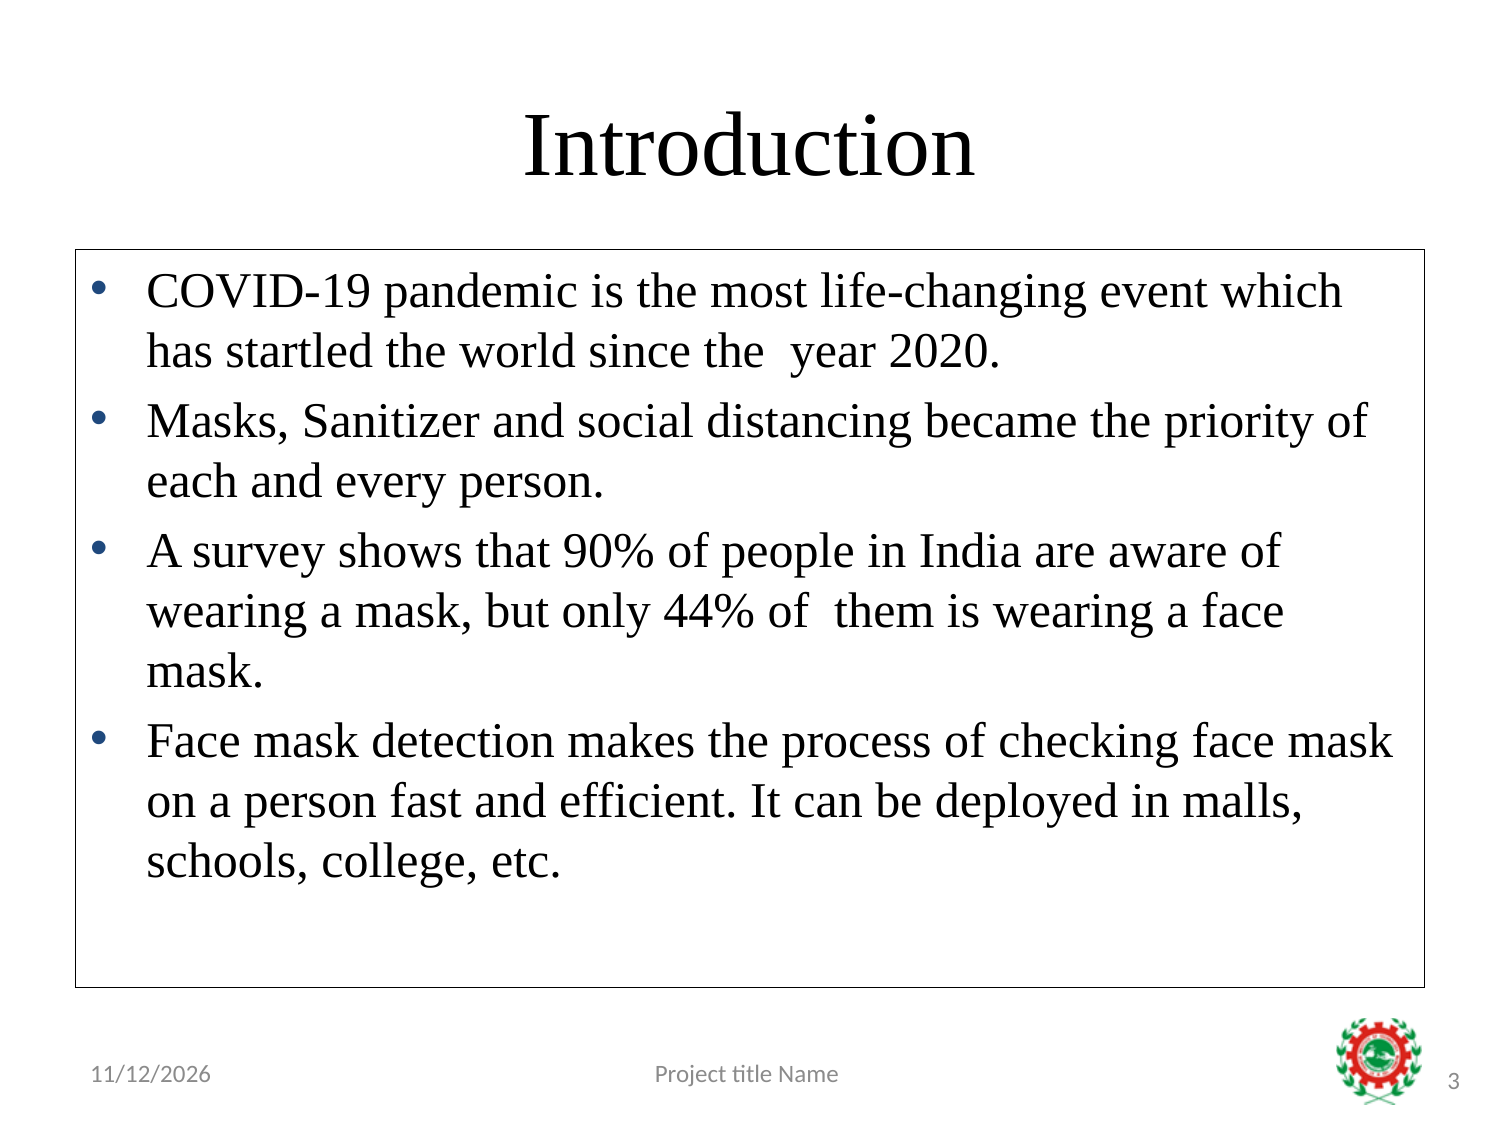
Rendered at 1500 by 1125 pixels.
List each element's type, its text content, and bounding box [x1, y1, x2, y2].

slide_number 3 [1125, 1050, 1475, 1110]
list COVID-19 pandemic is the most life-changing event which has startled the world since the year 2020. Masks, Sanitizer and social distancing became the priority of each and every person. A survey shows that 90% of people in India are aware of wearing a mask, but only 44% of them is wearing a face mask. Face mask detection makes the process of checking face mask on a person fast and efficient. It can be deployed in malls, schools, college, etc. [75, 249, 1425, 988]
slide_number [75, 1042, 425, 1103]
title Introduction [75, 45, 1425, 233]
footer Project title Name [512, 1042, 988, 1103]
picture [1336, 1018, 1422, 1050]
